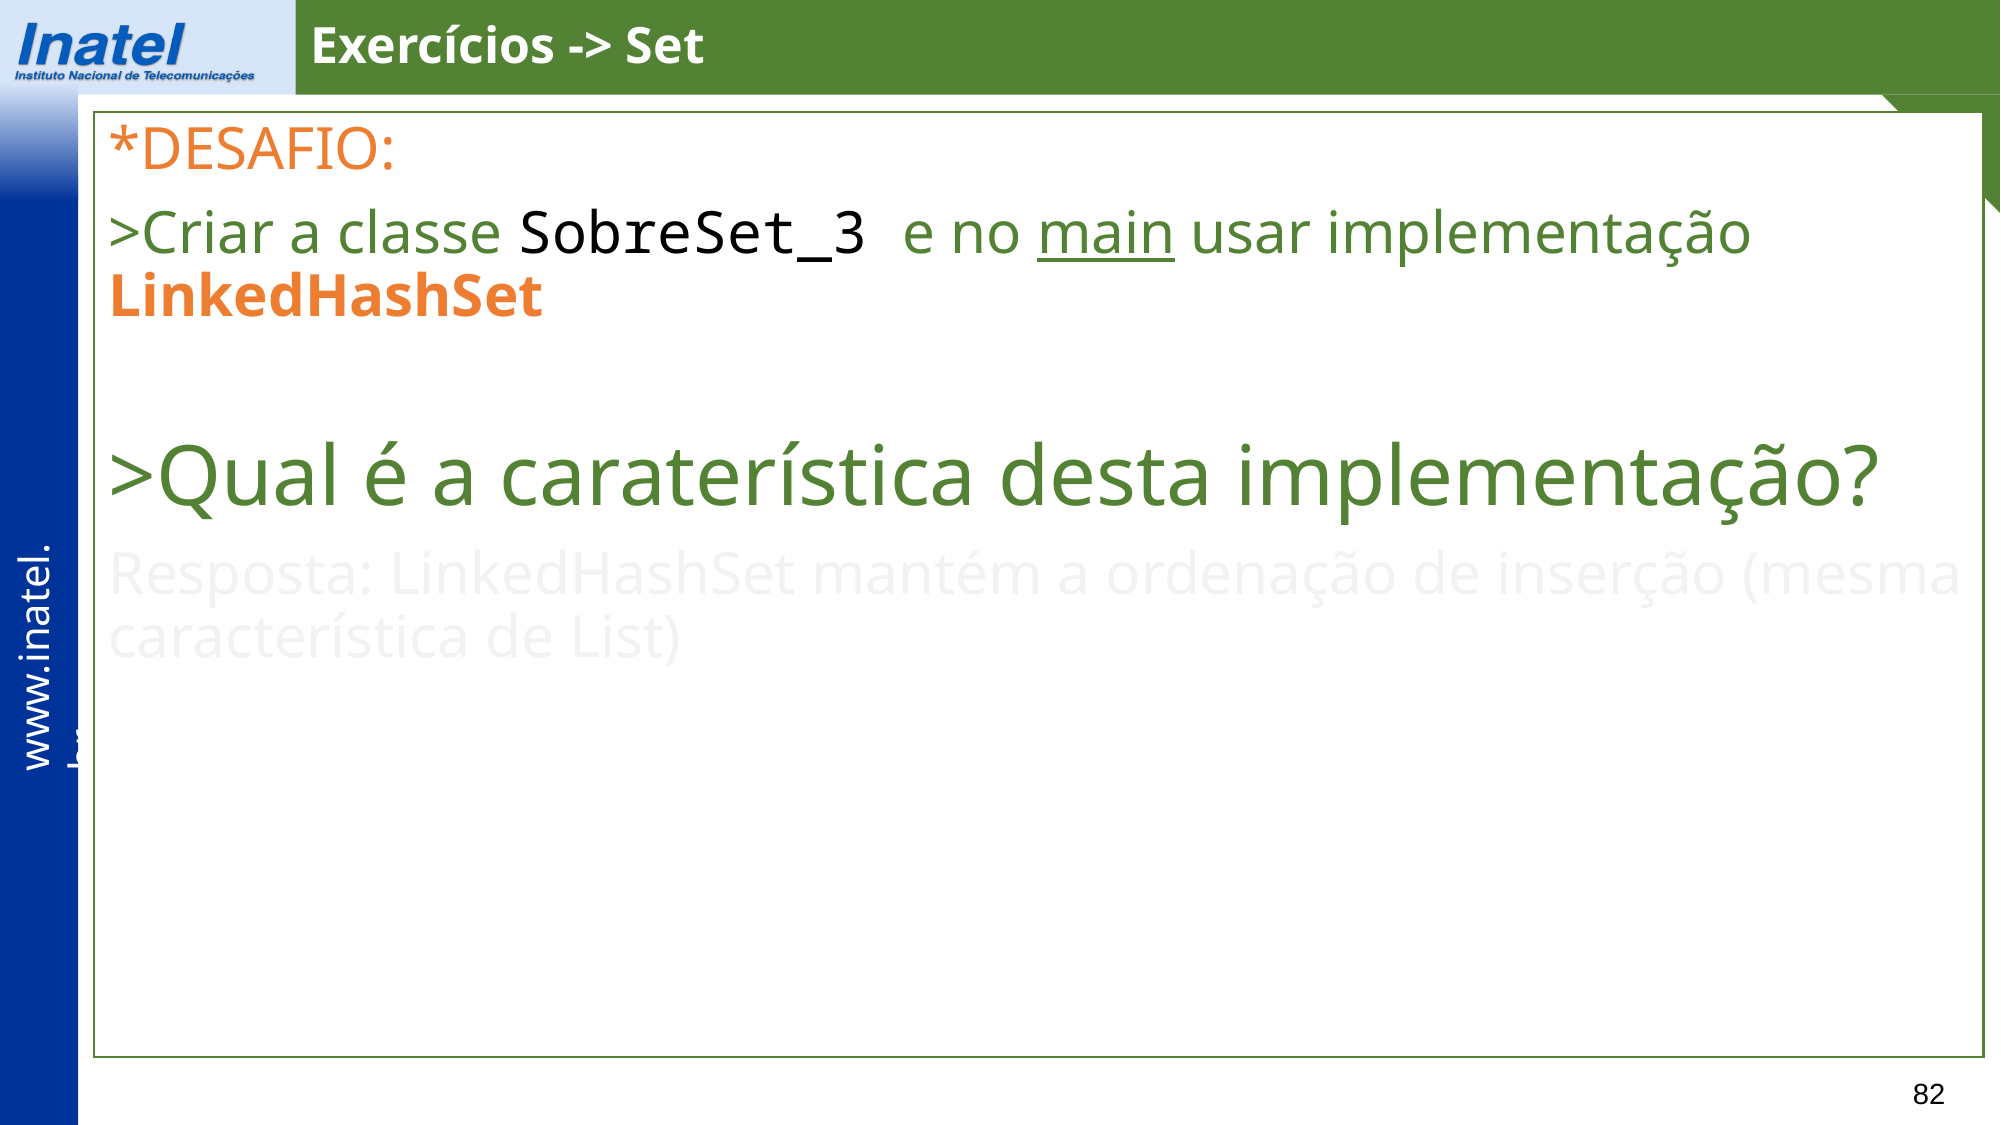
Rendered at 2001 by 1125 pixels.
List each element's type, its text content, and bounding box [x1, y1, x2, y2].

text_box [1879, 93, 2000, 215]
picture [12, 20, 258, 85]
text_box *DESAFIO: >Criar a classe SobreSet_3 e no main usar implementação LinkedHashSet >Qual é a caraterística desta implementação? Resposta: LinkedHashSet mantém a ordenação de inserção (mesma característica de List) [93, 111, 1985, 1058]
text_box Exercícios -> Set [295, 0, 2000, 96]
